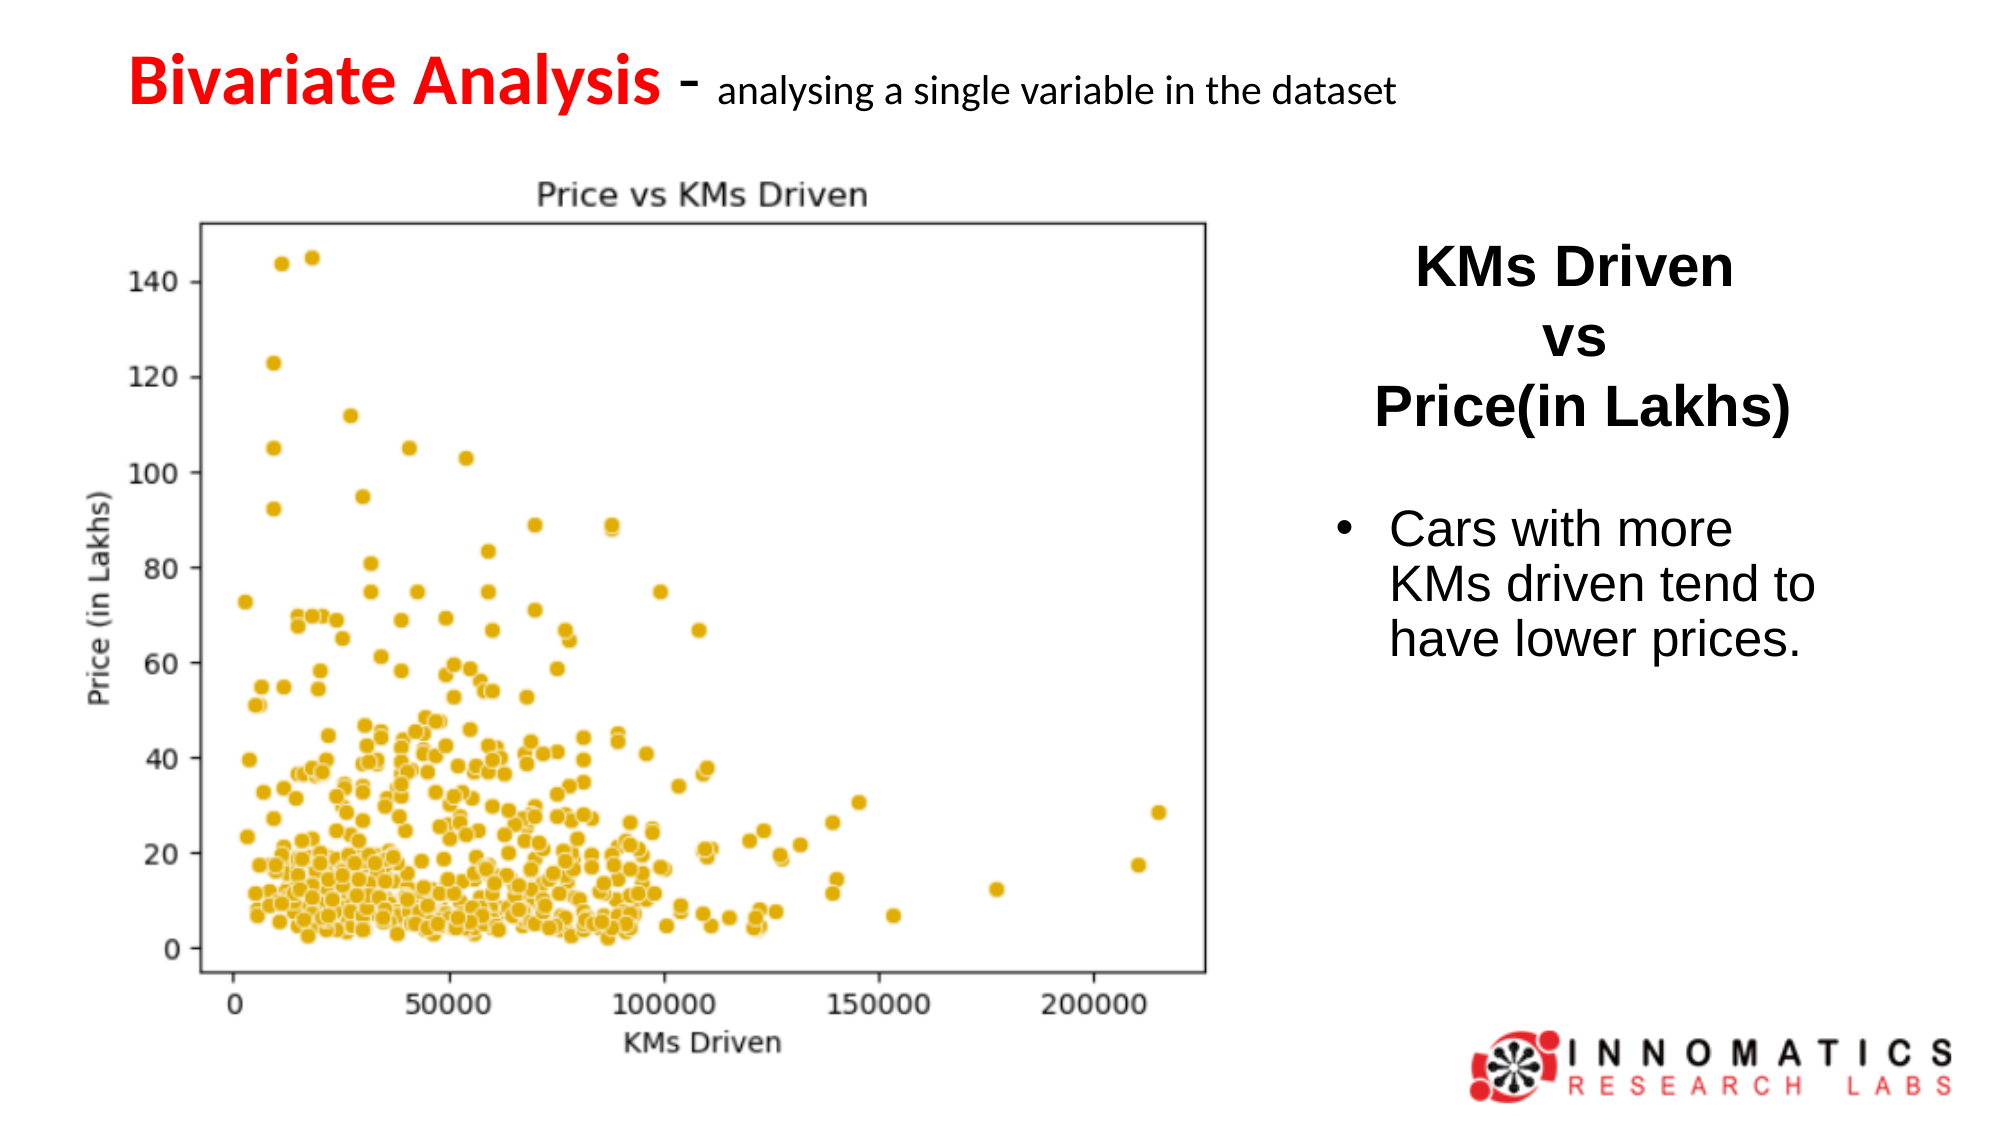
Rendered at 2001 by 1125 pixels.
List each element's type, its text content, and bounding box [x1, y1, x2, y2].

title Bivariate Analysis - analysing a single variable in the dataset [113, 6, 1839, 156]
text_box KMs Driven vs Price(in Lakhs) [1277, 220, 1890, 446]
list Cars with more KMs driven tend to have lower prices. [1302, 494, 1865, 707]
picture [63, 154, 1232, 1073]
picture [1445, 1014, 1975, 1125]
